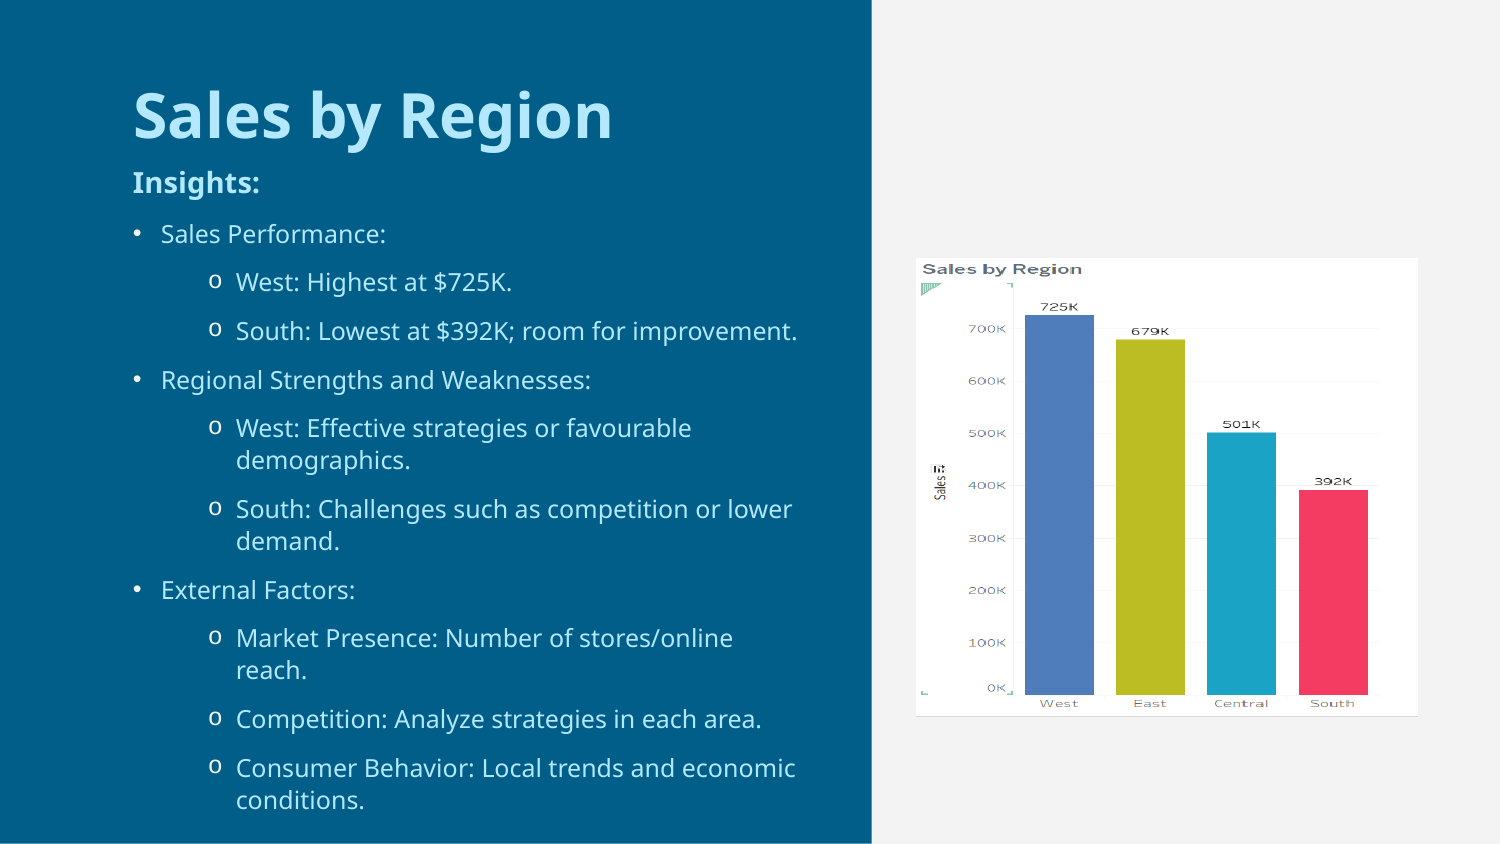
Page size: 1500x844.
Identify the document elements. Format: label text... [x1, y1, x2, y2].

text_box Insights: Sales Performance: West: Highest at $725K. South: Lowest at $392K; room for improvement. Regional Strengths and Weaknesses: West: Effective strategies or favourable demographics. South: Challenges such as competition or lower demand. External Factors: Market Presence: Number of stores/online reach. Competition: Analyze strategies in each area. Consumer Behavior: Local trends and economic conditions. [118, 154, 828, 822]
title Sales by Region [118, 60, 1382, 155]
text_box [0, 0, 872, 844]
picture [915, 257, 1418, 717]
